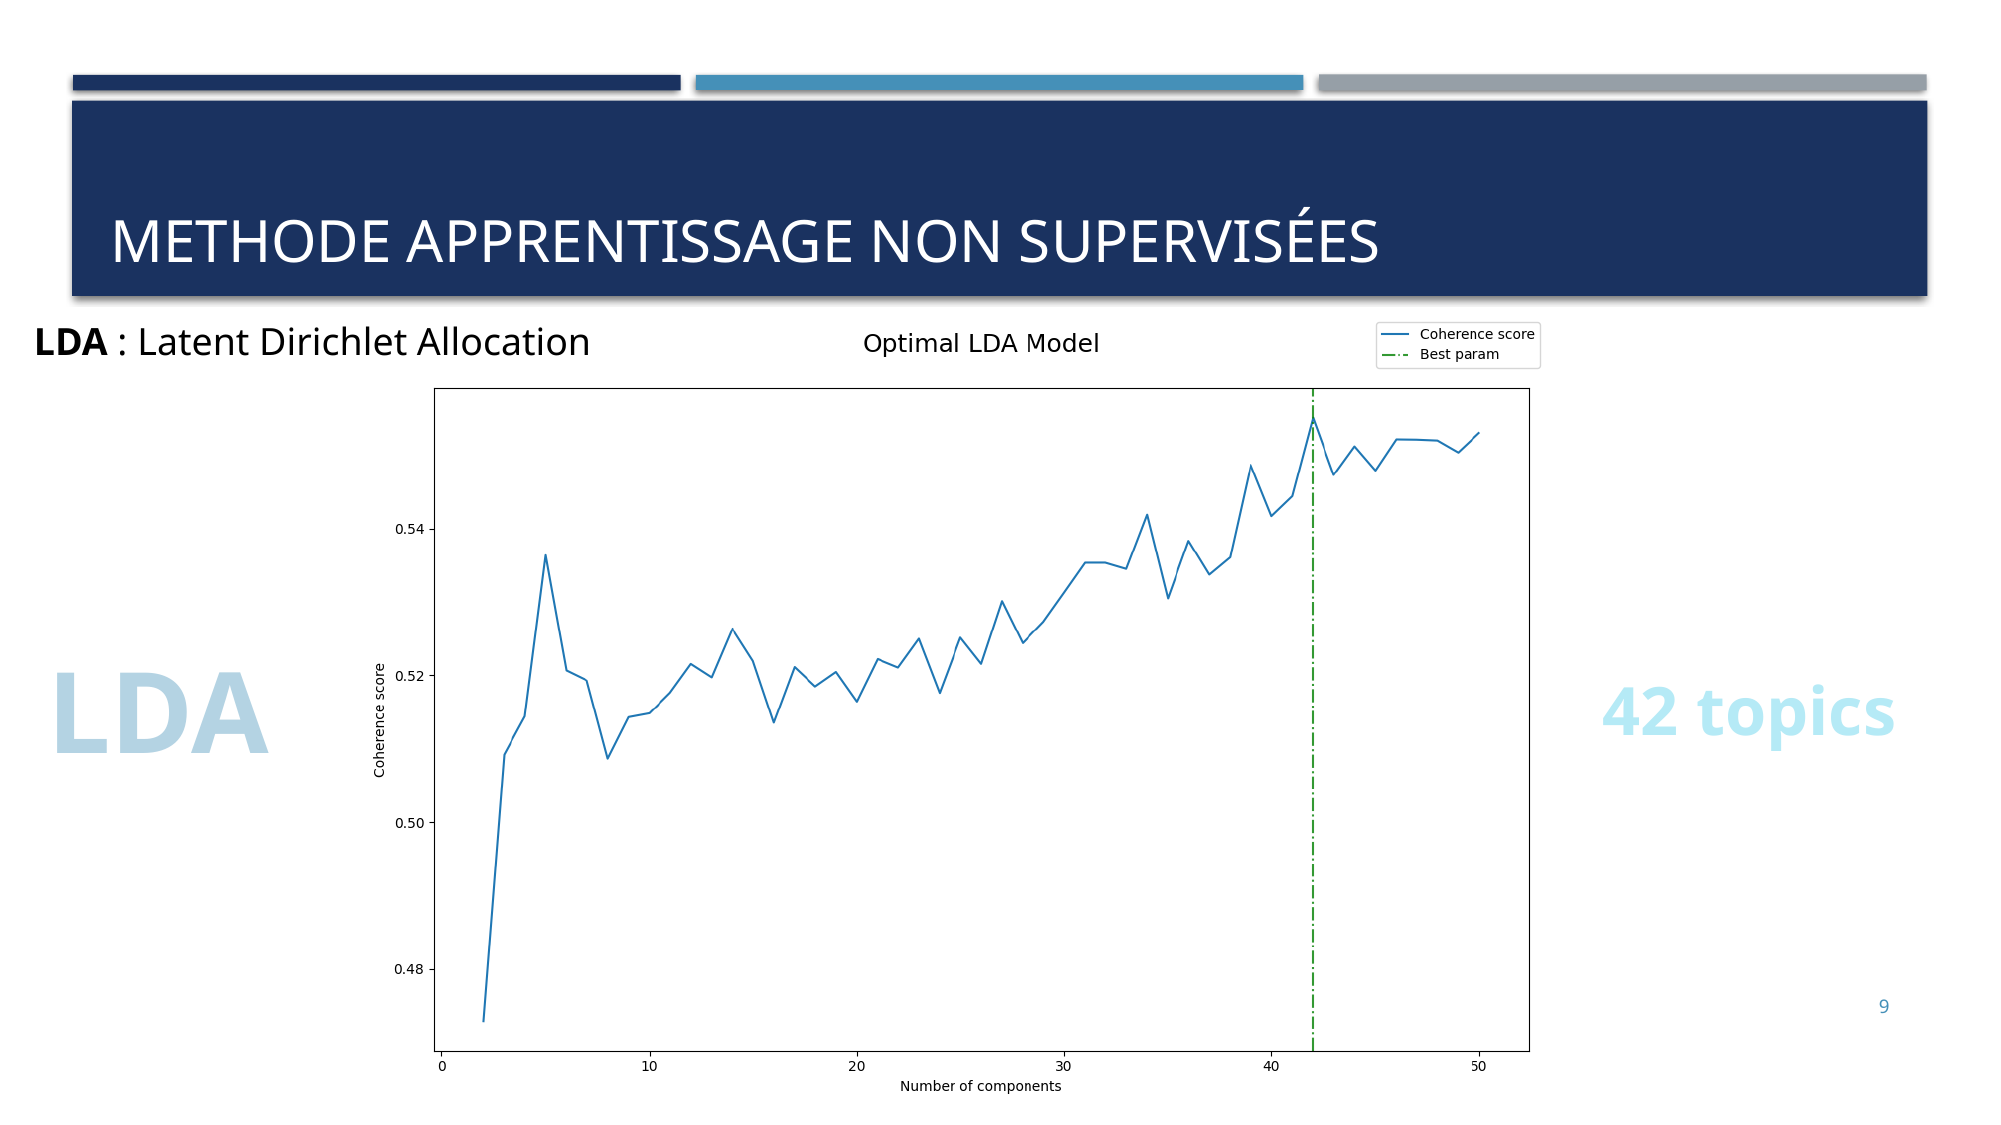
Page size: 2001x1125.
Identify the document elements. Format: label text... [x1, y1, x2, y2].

picture [363, 314, 1547, 1104]
slide_number 9 [1732, 977, 1905, 1037]
text_box LDA : Latent Dirichlet Allocation [18, 310, 1140, 371]
title METHODE APPRENTISSAGE NON Supervisées [95, 115, 1905, 282]
text_box 42 topics [1587, 661, 1912, 756]
text_box LDA [32, 633, 285, 784]
